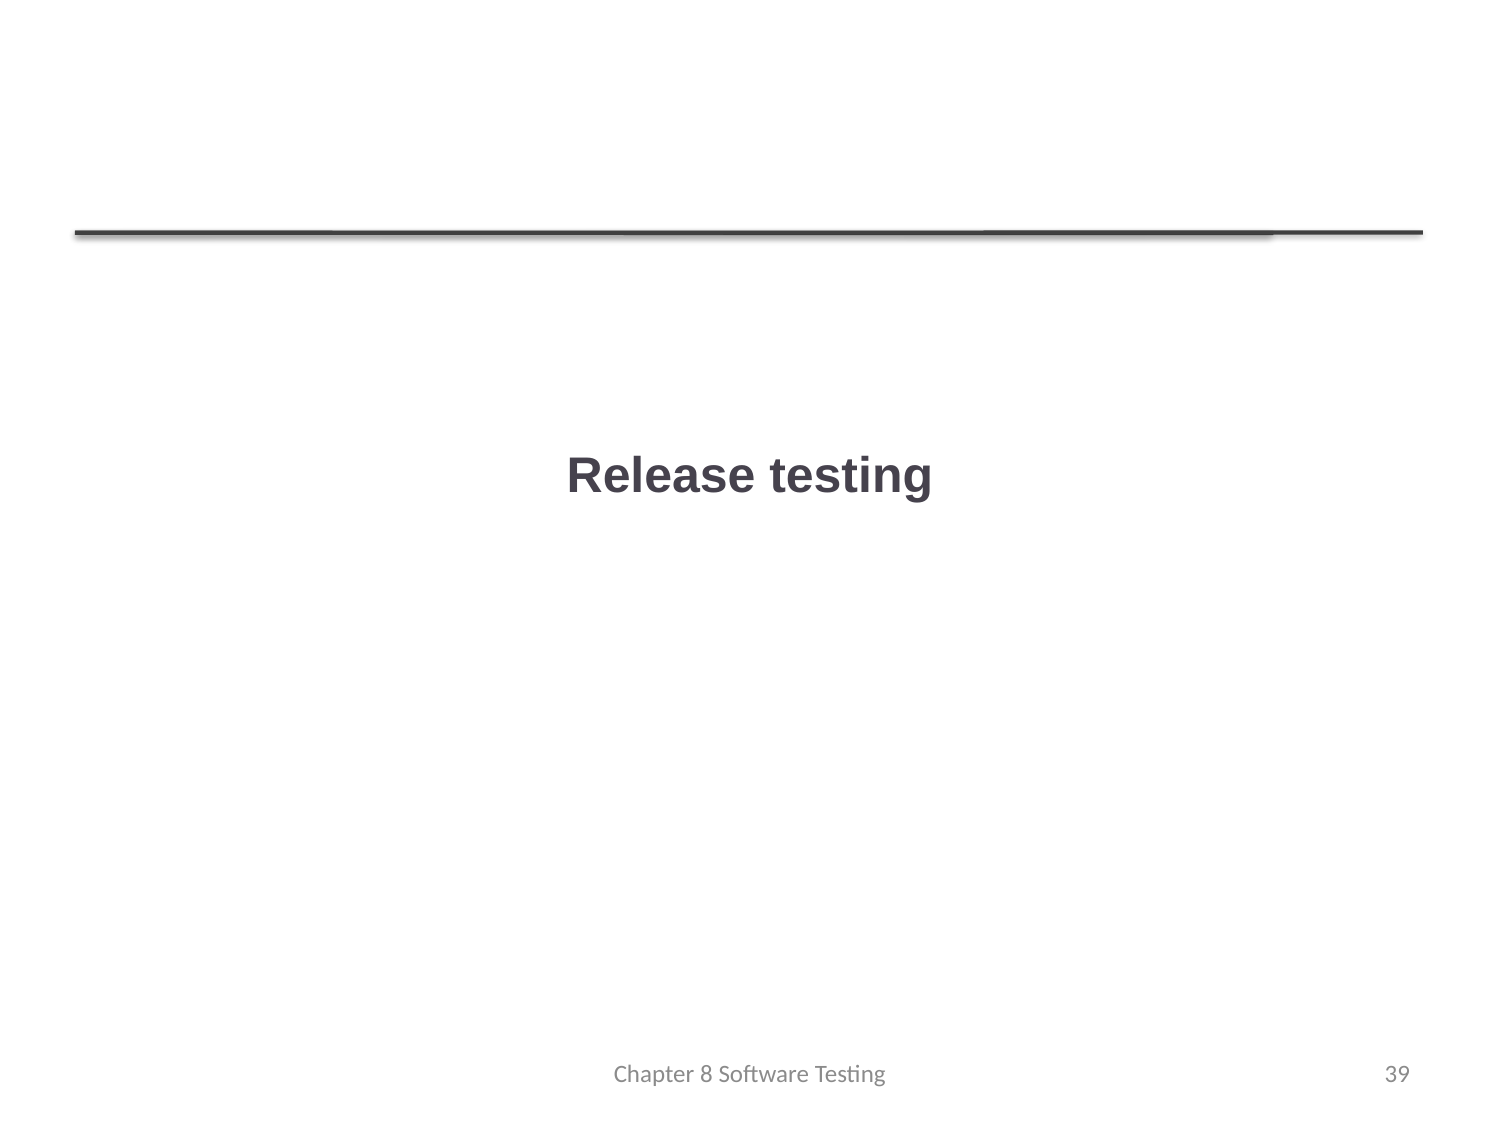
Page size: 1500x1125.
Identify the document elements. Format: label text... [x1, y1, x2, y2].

title Release testing [74, 378, 1426, 567]
footer Chapter 8 Software Testing [512, 1042, 988, 1103]
slide_number 39 [1074, 1042, 1425, 1103]
